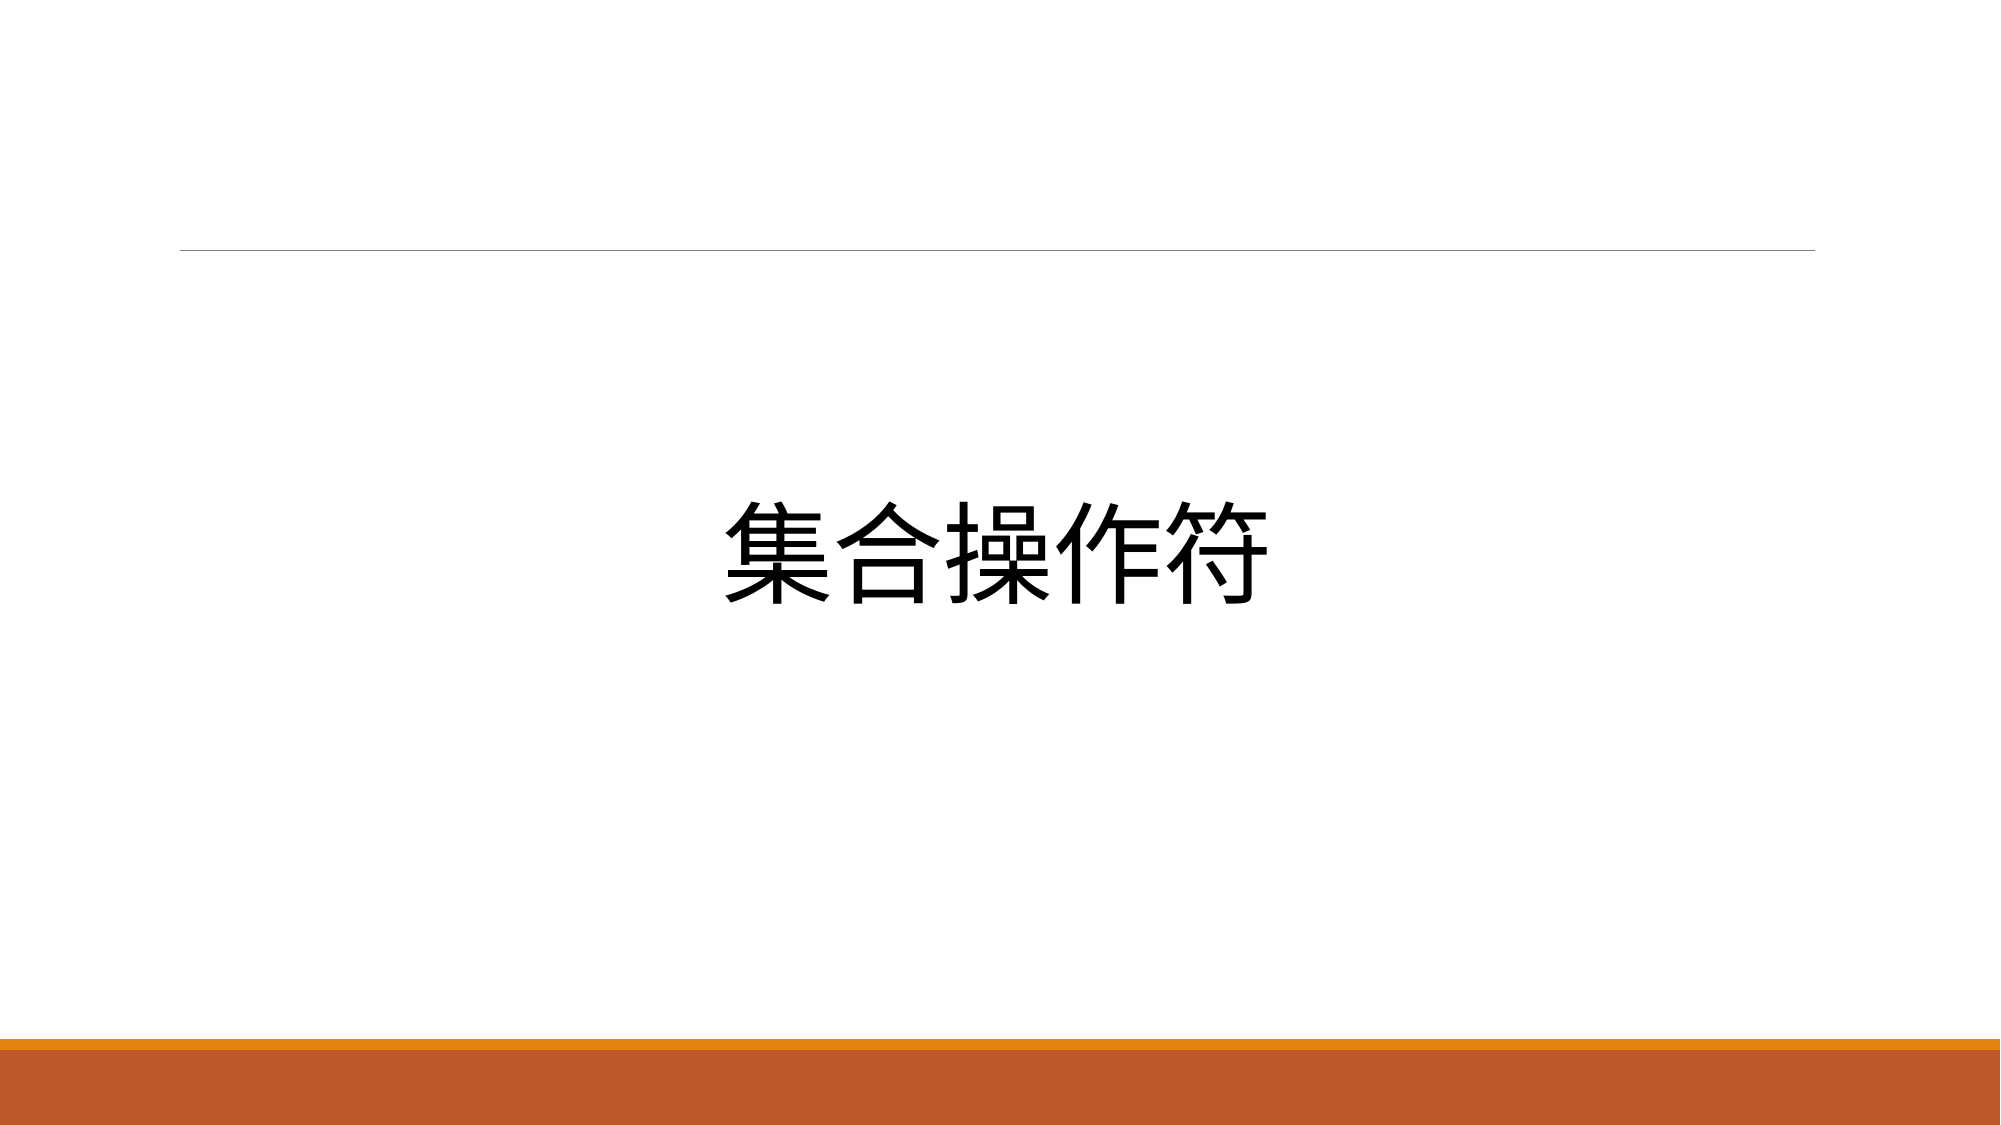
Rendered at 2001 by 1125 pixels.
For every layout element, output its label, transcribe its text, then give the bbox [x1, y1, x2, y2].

title 集合操作符 [719, 481, 1281, 673]
